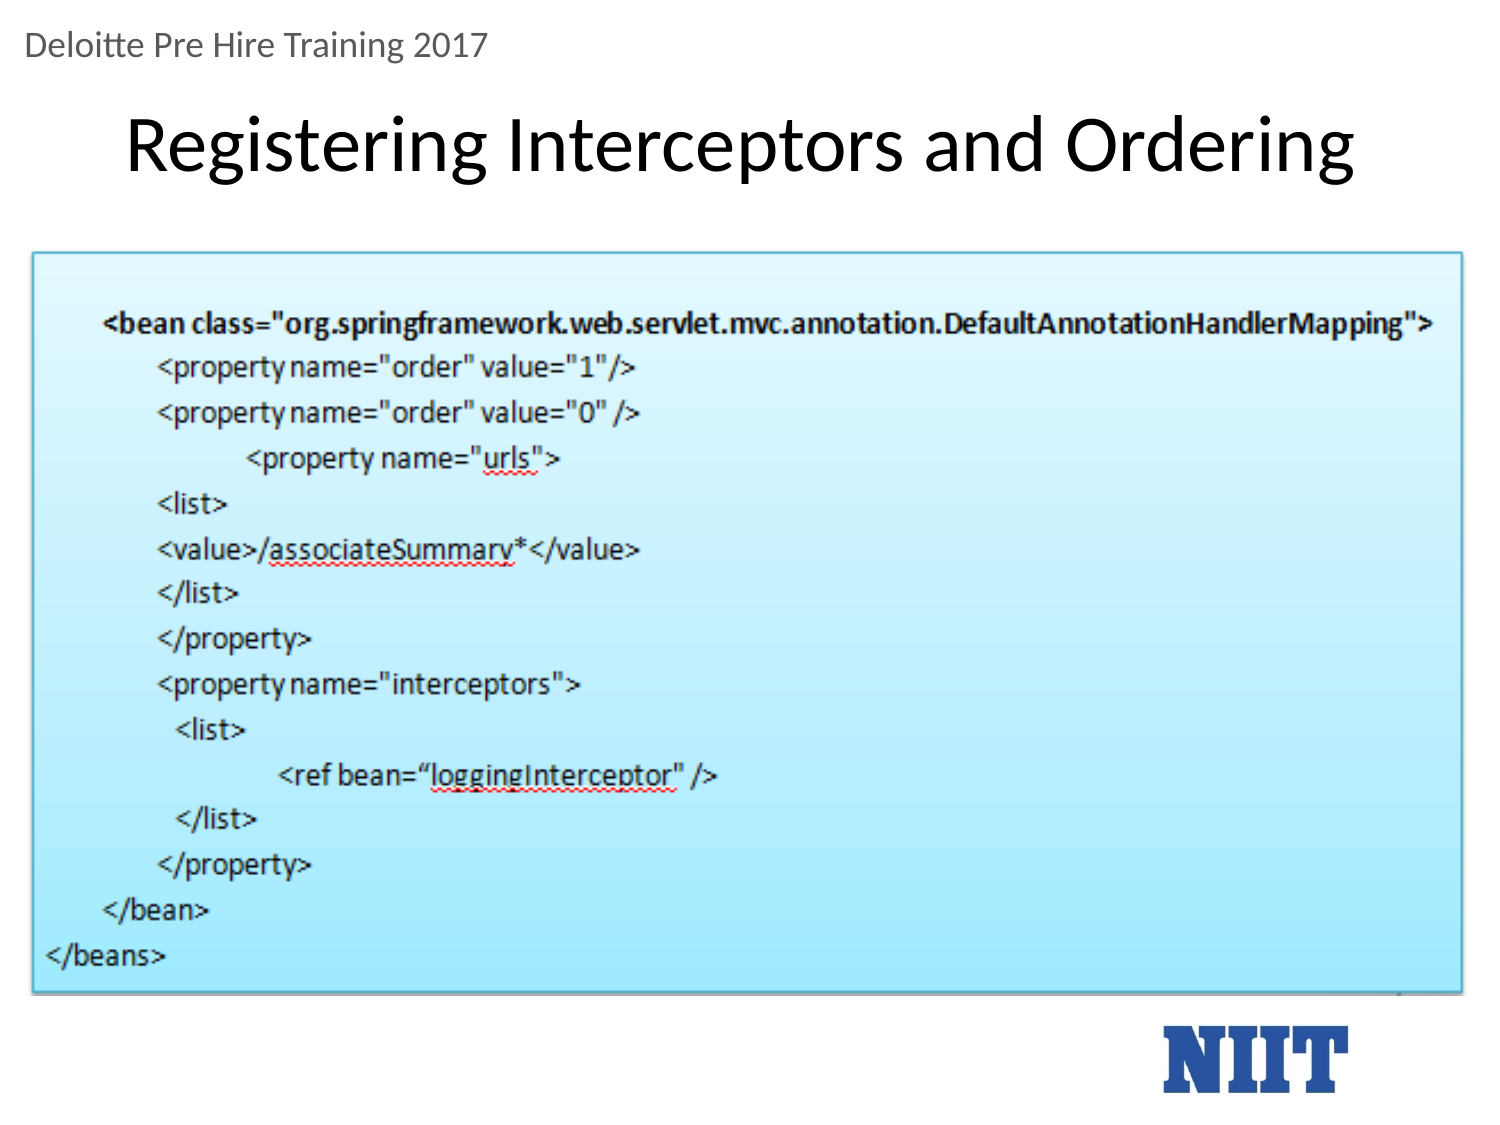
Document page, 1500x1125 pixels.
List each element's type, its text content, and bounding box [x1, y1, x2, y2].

picture [12, 243, 1476, 996]
title Registering Interceptors and Ordering [75, 45, 1425, 233]
picture [1162, 1024, 1349, 1094]
